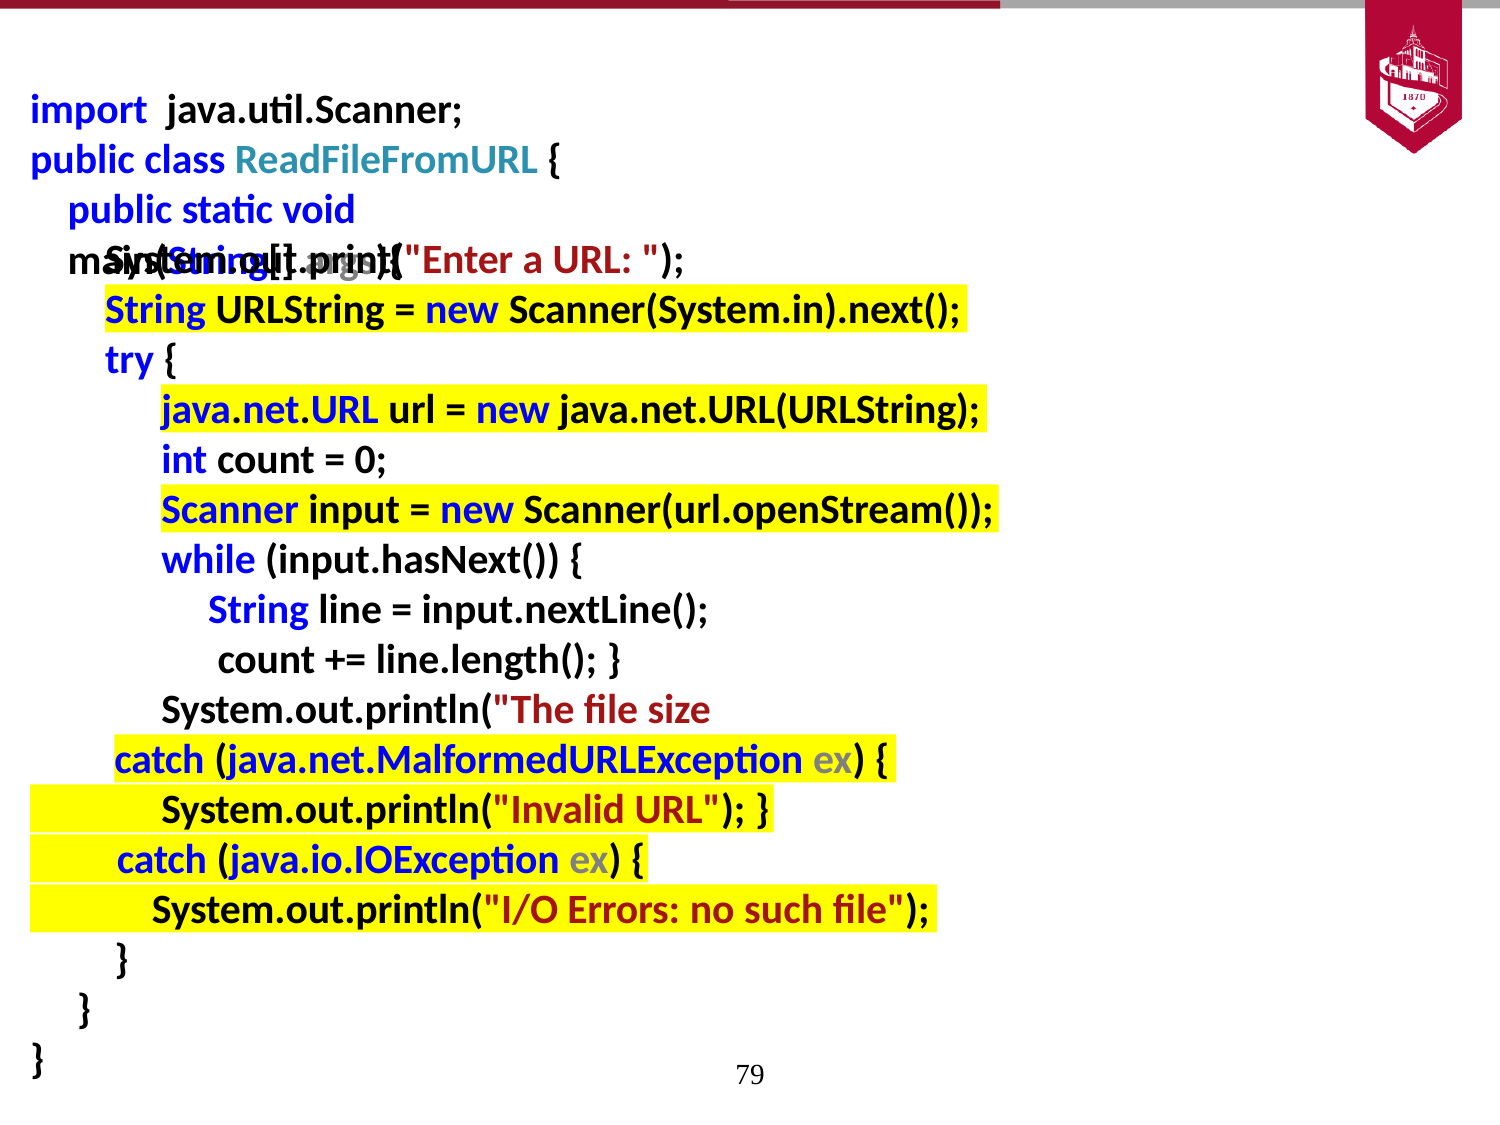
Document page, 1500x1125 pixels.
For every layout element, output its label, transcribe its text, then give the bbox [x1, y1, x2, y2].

text_box java.net.URL url = new java.net.URL(URLString); [161, 384, 987, 433]
text_box catch (java.io.IOException ex) { [30, 834, 648, 883]
text_box } [27, 1030, 47, 1083]
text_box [0, 0, 1500, 155]
text_box System.out.println("I/O Errors: no such file"); [29, 884, 937, 933]
text_box System.out.println("Invalid URL"); } [30, 784, 774, 833]
text_box 79 [733, 1053, 767, 1091]
title import java.util.Scanner; public class ReadFileFromURL { public static void main(String[] args){ [27, 162, 706, 283]
text_box System.out.print("Enter a URL: "); [102, 230, 691, 283]
text_box Scanner input = new Scanner(url.openStream()); [161, 484, 999, 530]
text_box int count = 0; [159, 430, 390, 483]
text_box } } [74, 930, 131, 1033]
text_box catch (java.net.MalformedURLException ex) { [114, 734, 897, 783]
text_box while (input.hasNext()) { String line = input.nextLine(); count += line.length(); } System.out.println("The file size is " + count + " characters"); } [159, 530, 1231, 783]
text_box String URLString = new Scanner(System.in).next(); [105, 284, 968, 333]
text_box try { [102, 330, 180, 383]
